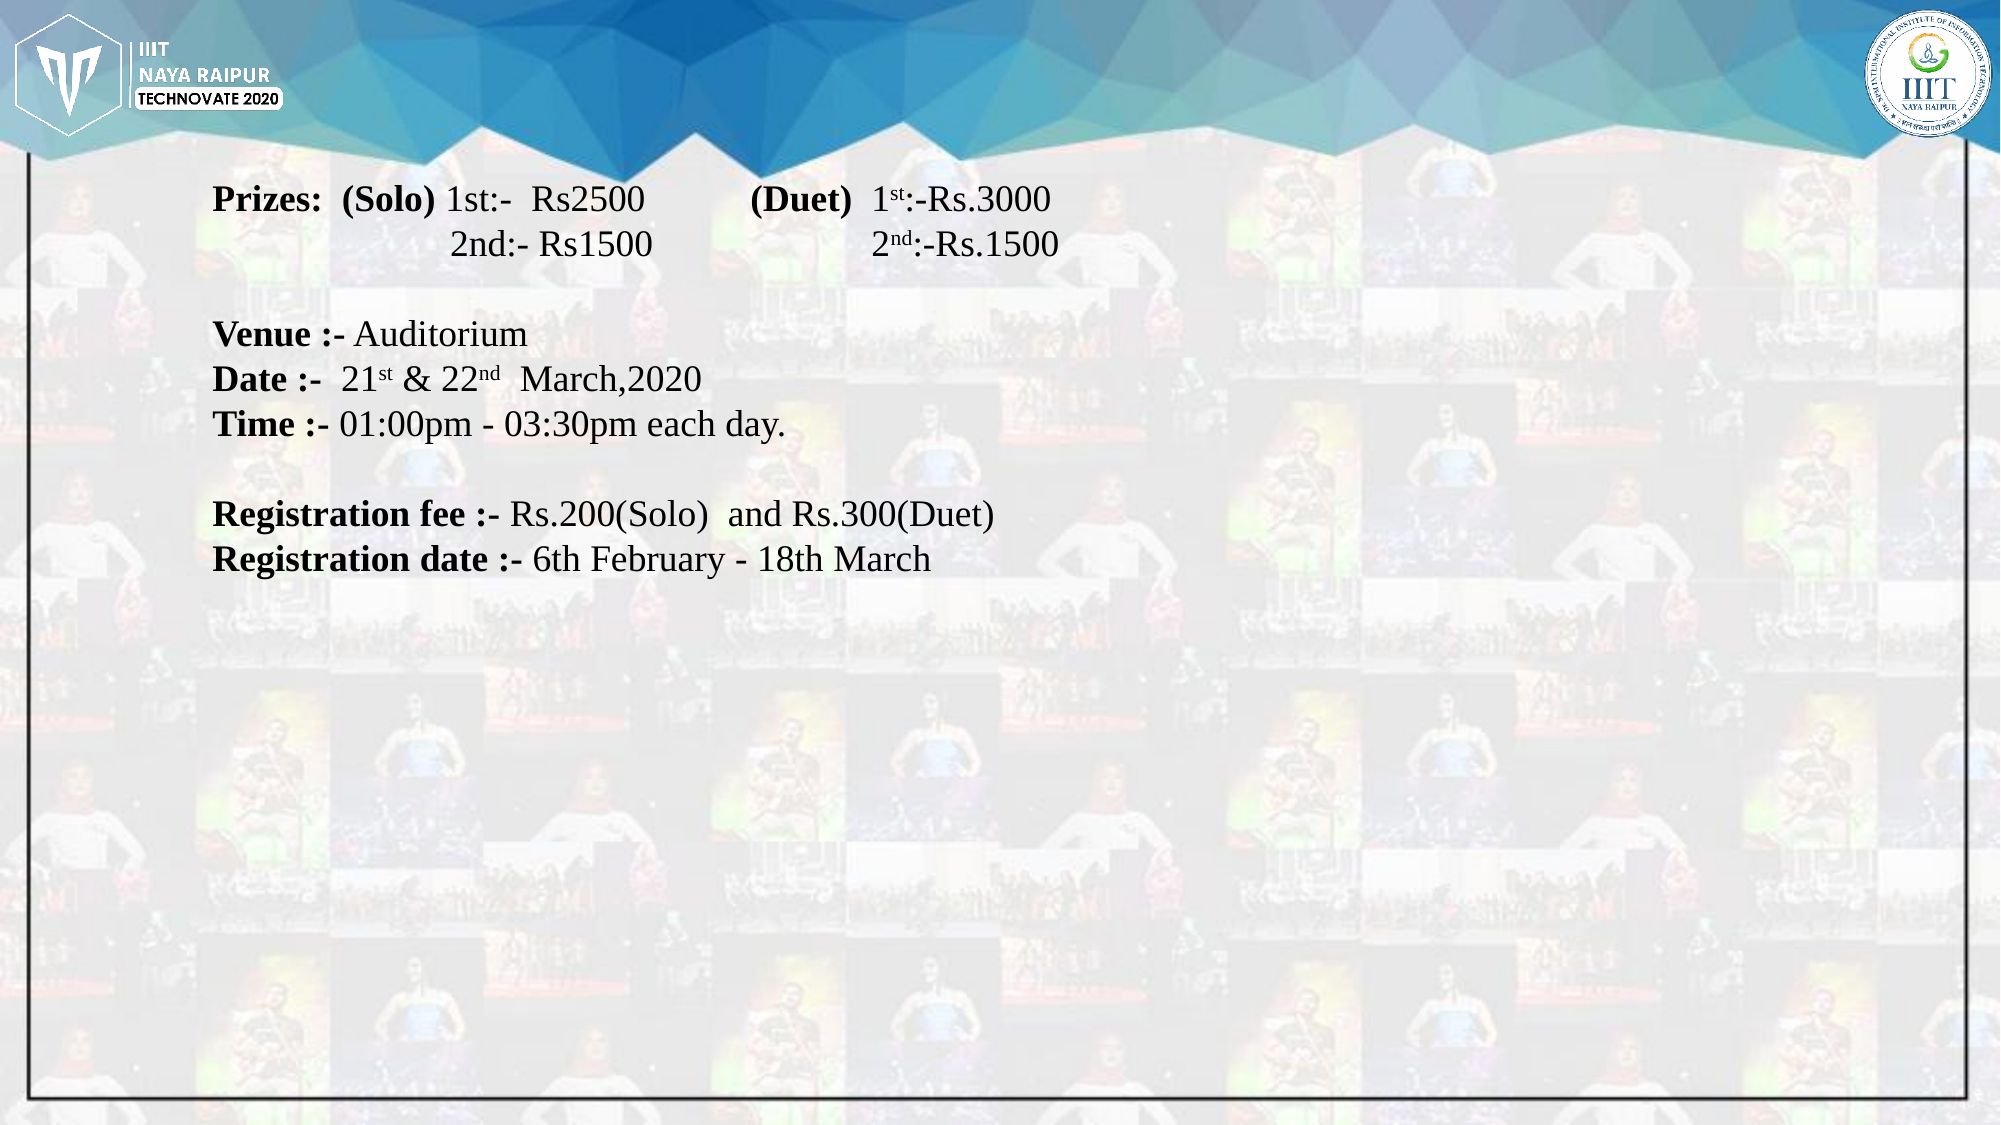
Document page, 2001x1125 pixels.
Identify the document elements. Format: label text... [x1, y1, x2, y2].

text_box Prizes: (Solo) 1st:- Rs2500 (Duet) 1st:-Rs.3000 2nd:- Rs1500 2nd:-Rs.1500 Venue :- Auditorium Date :- 21st & 22nd March,2020 Time :- 01:00pm - 03:30pm each day. Registration fee :- Rs.200(Solo) and Rs.300(Duet) Registration date :- 6th February - 18th March [197, 166, 1861, 587]
picture [0, 0, 2001, 1125]
